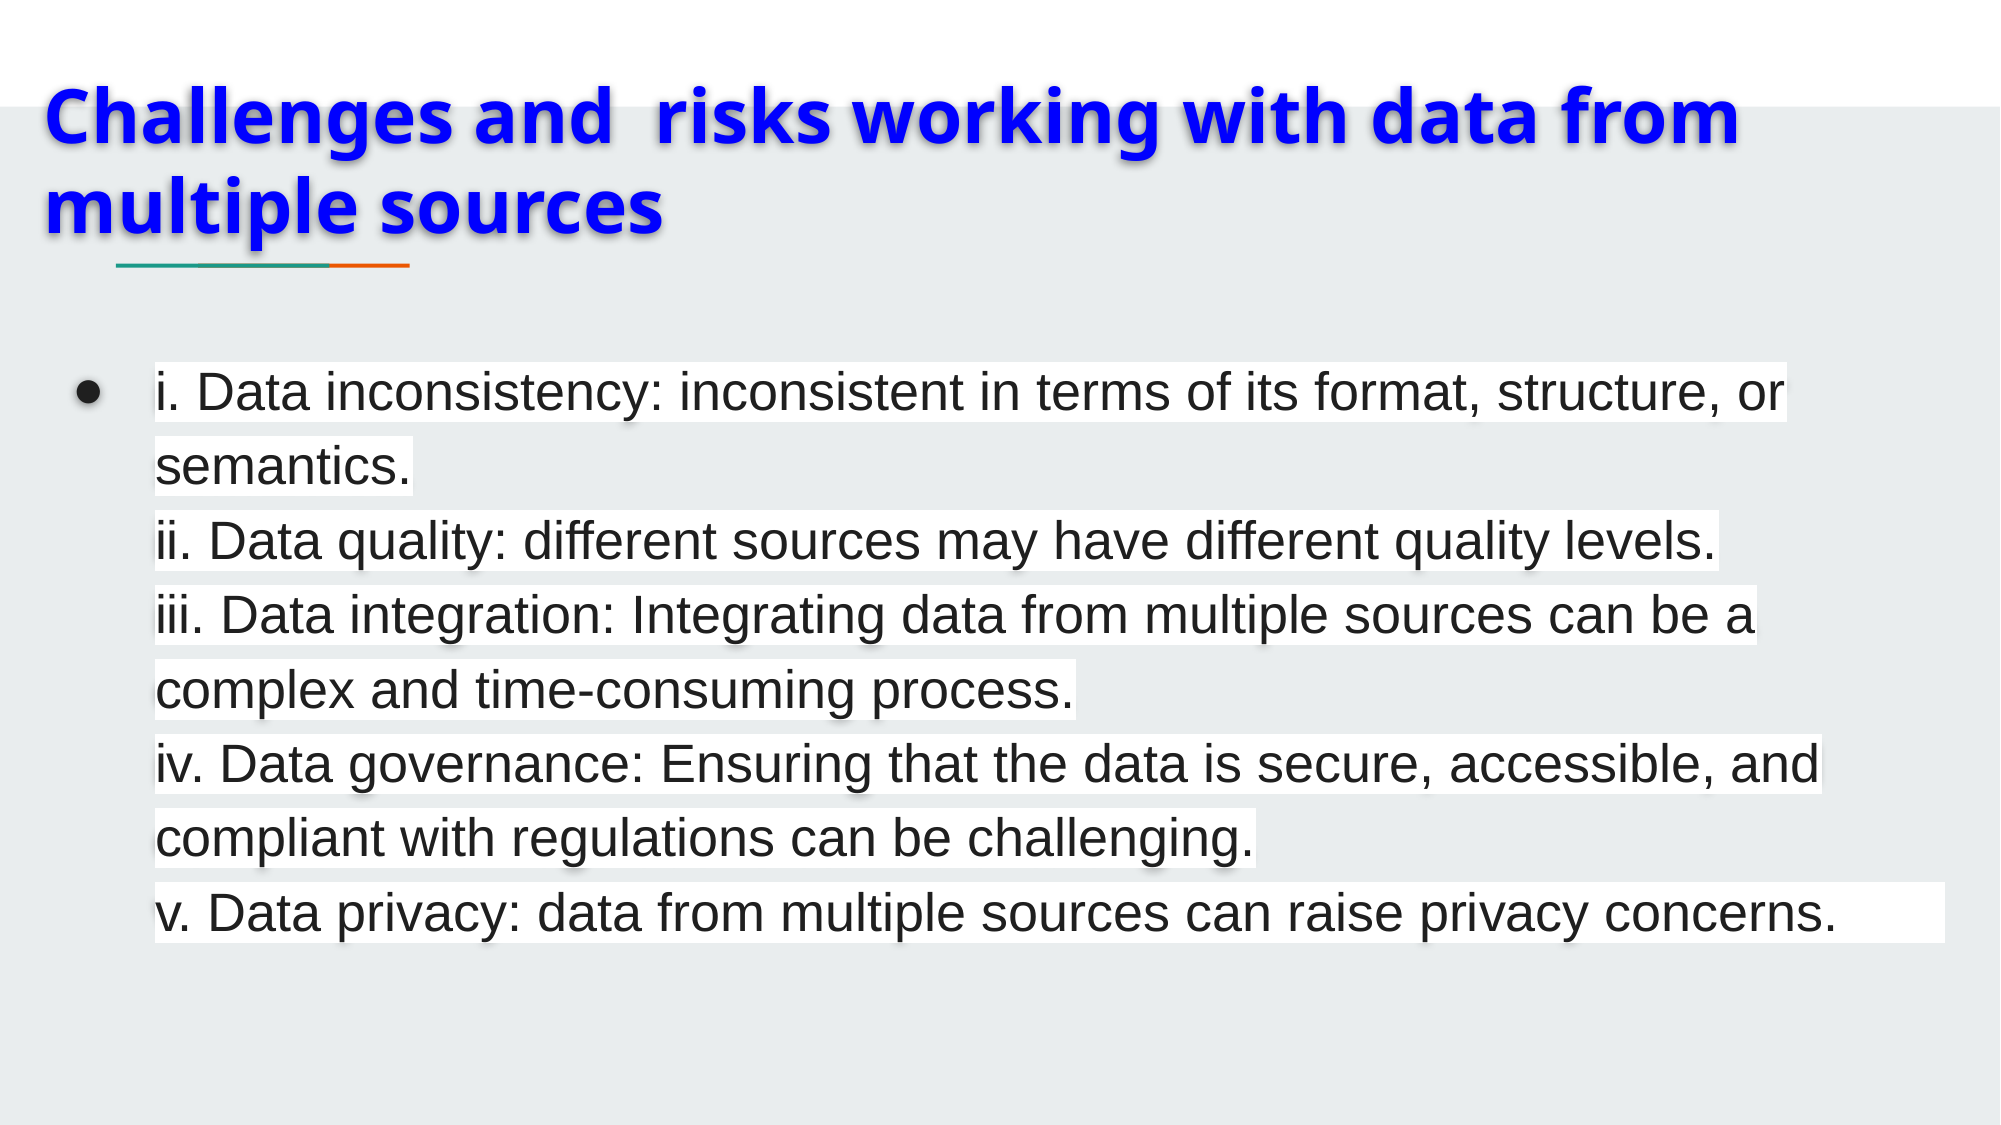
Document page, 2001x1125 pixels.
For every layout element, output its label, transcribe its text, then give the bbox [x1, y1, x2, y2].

text_box [497, 124, 1848, 212]
title Challenges and risks working with data from multiple sources i. Data inconsistency: inconsistent in terms of its format, structure, or semantics. ii. Data quality: different sources may have different quality levels. iii. Data integration: Integrating data from multiple sources can be a complex and time-consuming process. iv. Data governance: Ensuring that the data is secure, accessible, and compliant with regulations can be challenging. v. Data privacy: data from multiple sources can raise privacy concerns. [23, 48, 1984, 1119]
